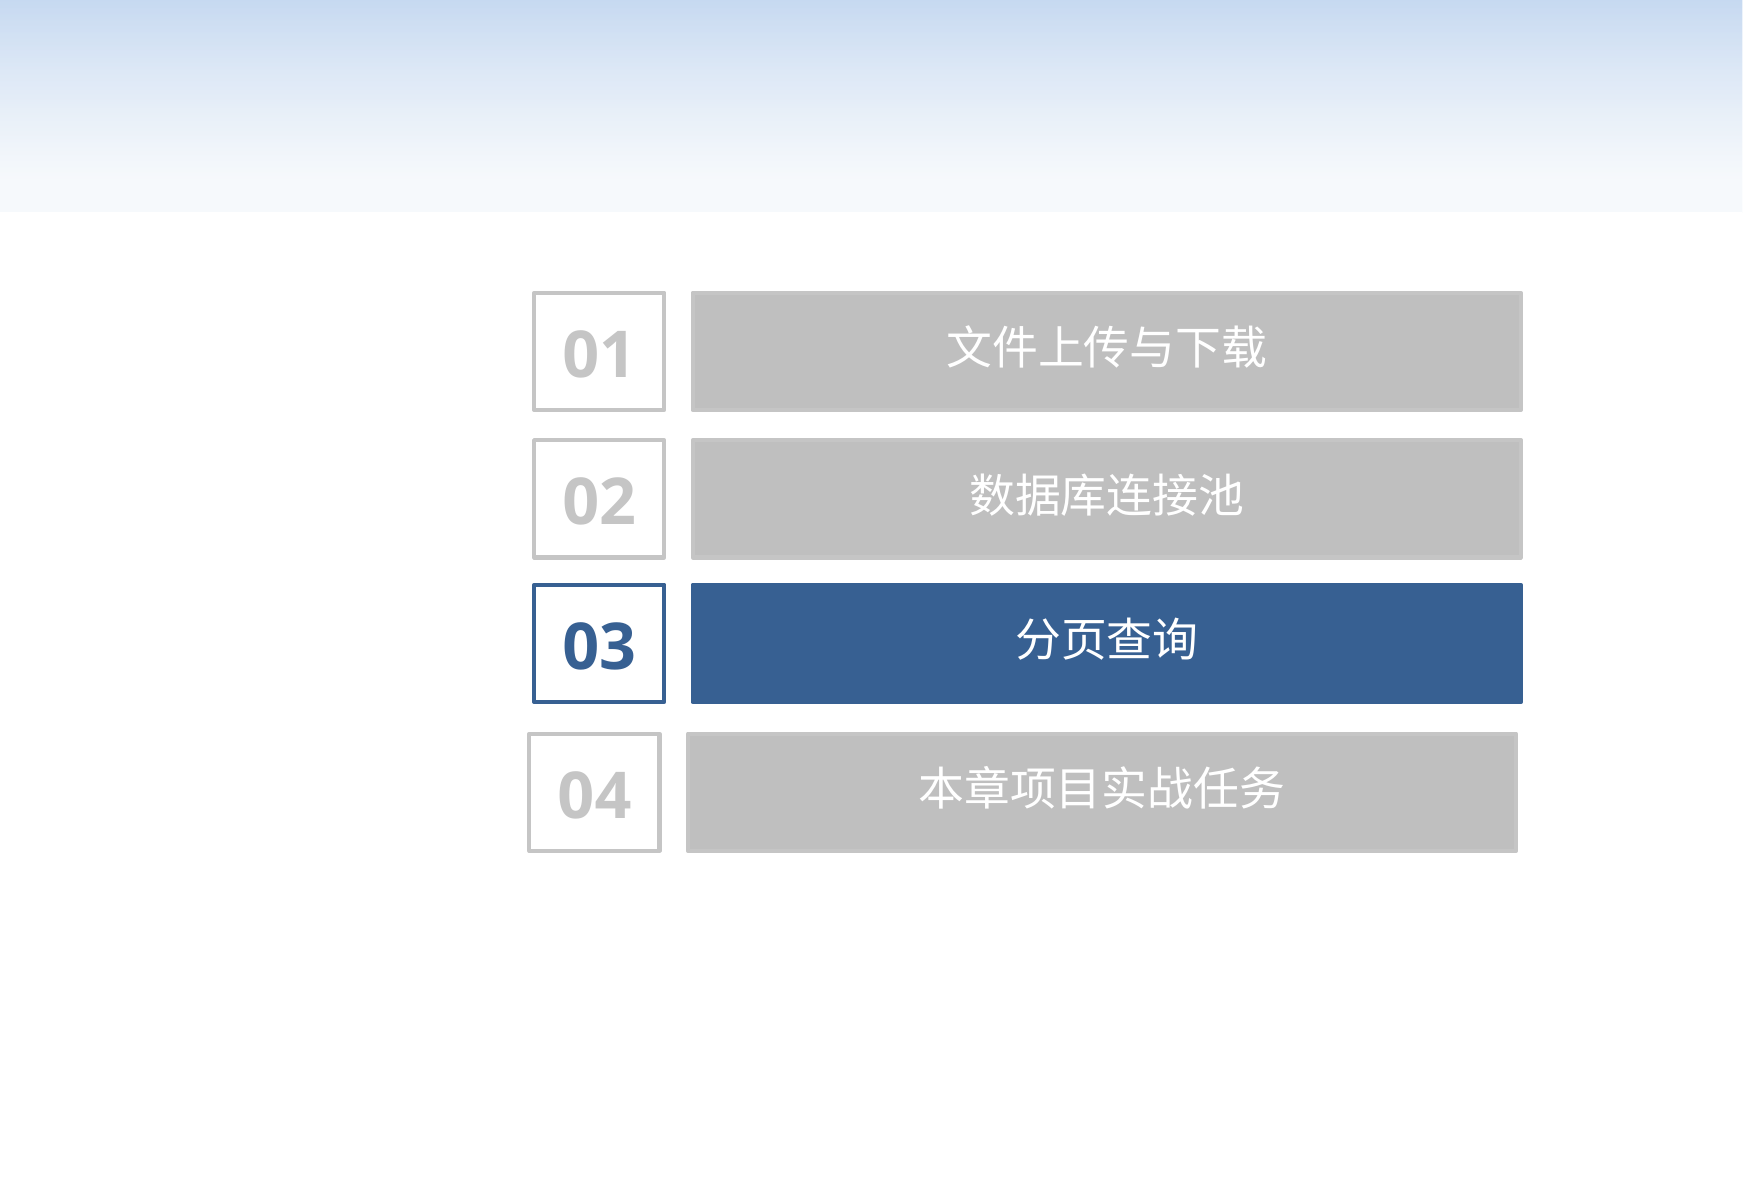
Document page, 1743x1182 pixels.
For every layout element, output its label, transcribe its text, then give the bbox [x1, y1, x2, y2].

text_box 02 [532, 438, 666, 560]
text_box 01 [532, 291, 666, 412]
text_box 分页查询 [691, 583, 1523, 704]
text_box 本章项目实战任务 [686, 732, 1518, 853]
text_box 04 [527, 732, 662, 853]
text_box 03 [532, 583, 666, 704]
text_box 数据库连接池 [691, 438, 1523, 560]
text_box 文件上传与下载 [691, 291, 1523, 412]
